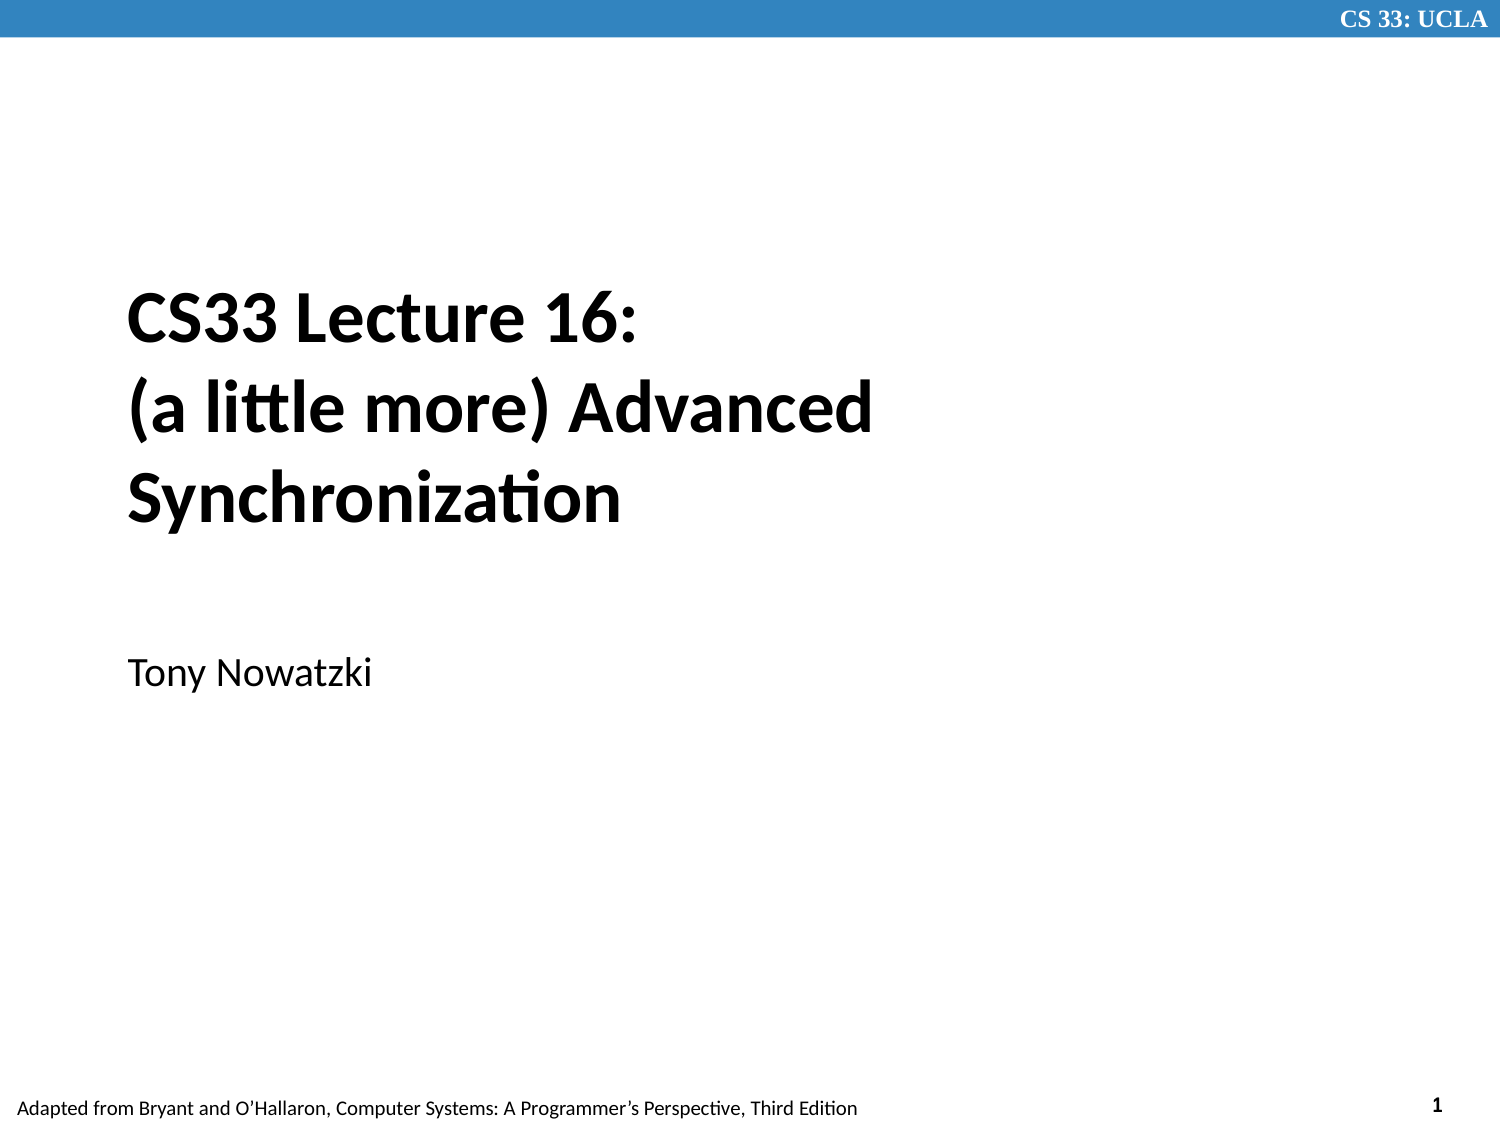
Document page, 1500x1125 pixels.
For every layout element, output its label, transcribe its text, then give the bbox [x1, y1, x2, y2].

subtitle Tony Nowatzki [112, 637, 1373, 926]
title CS33 Lecture 16: (a little more) Advanced Synchronization [112, 279, 1388, 576]
